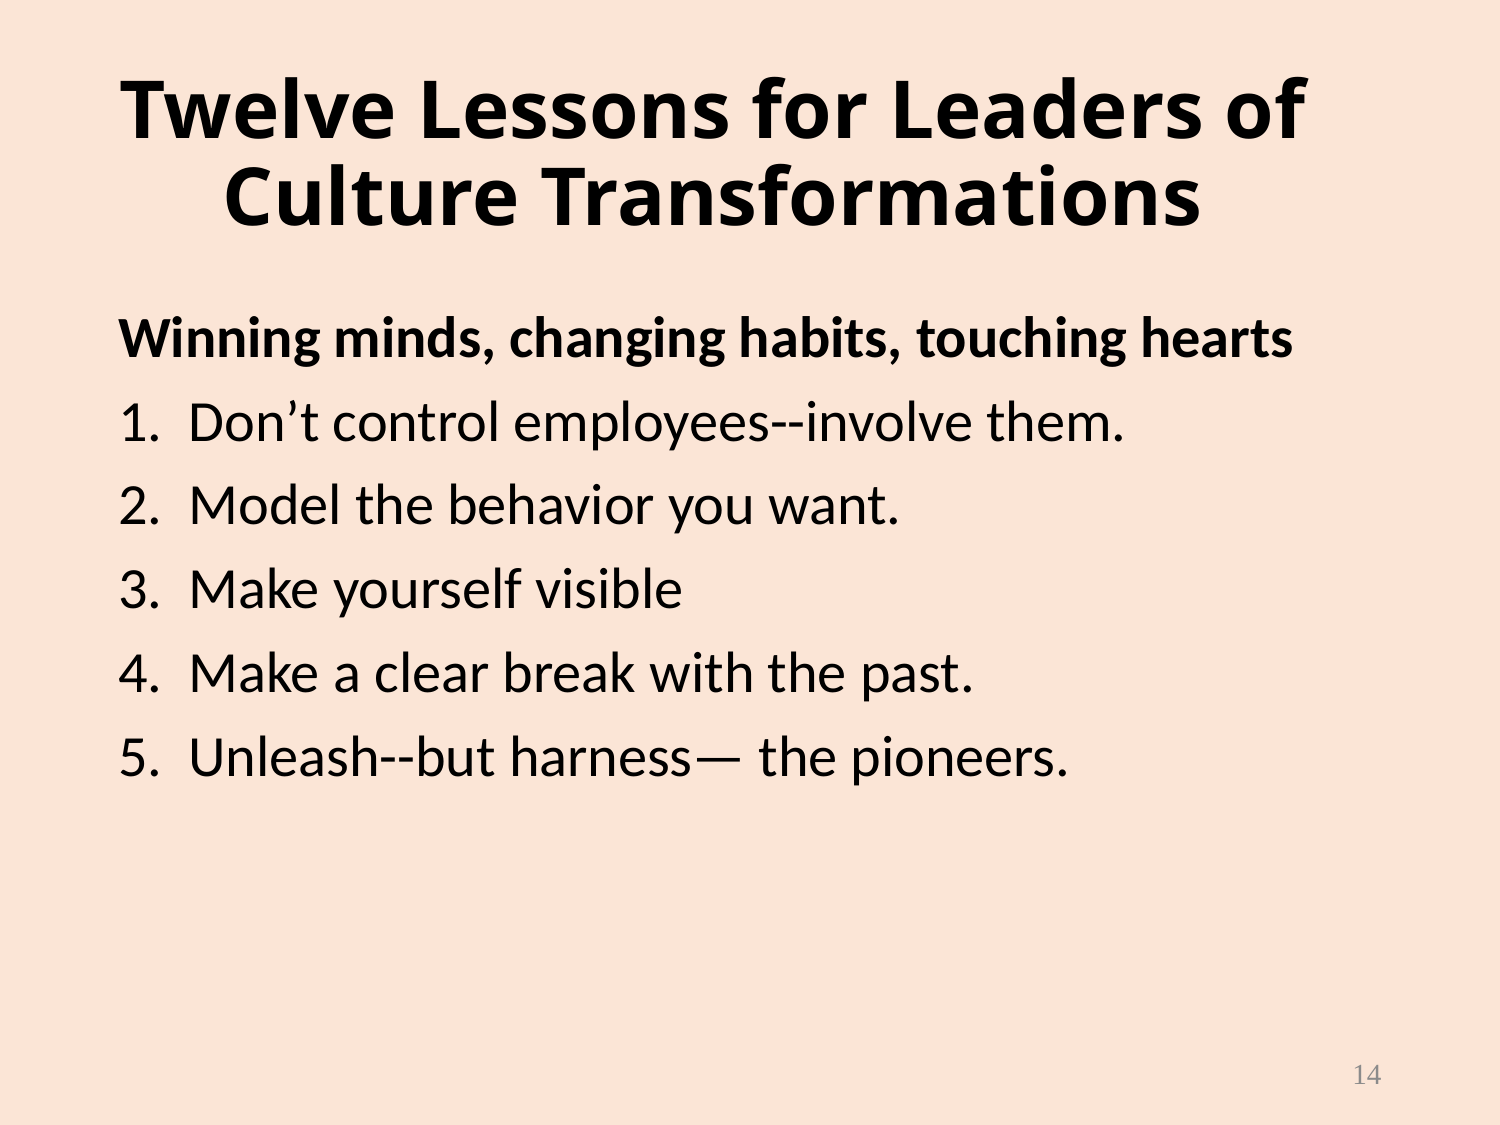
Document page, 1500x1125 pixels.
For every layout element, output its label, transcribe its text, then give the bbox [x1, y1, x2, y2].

list Winning minds, changing habits, touching hearts 1. Don’t control employees--involve them. 2. Model the behavior you want. 3. Make yourself visible 4. Make a clear break with the past. 5. Unleash--but harness— the pioneers. [103, 299, 1397, 1014]
slide_number 14 [1059, 1042, 1397, 1103]
title Twelve Lessons for Leaders of Culture Transformations [75, 62, 1350, 250]
